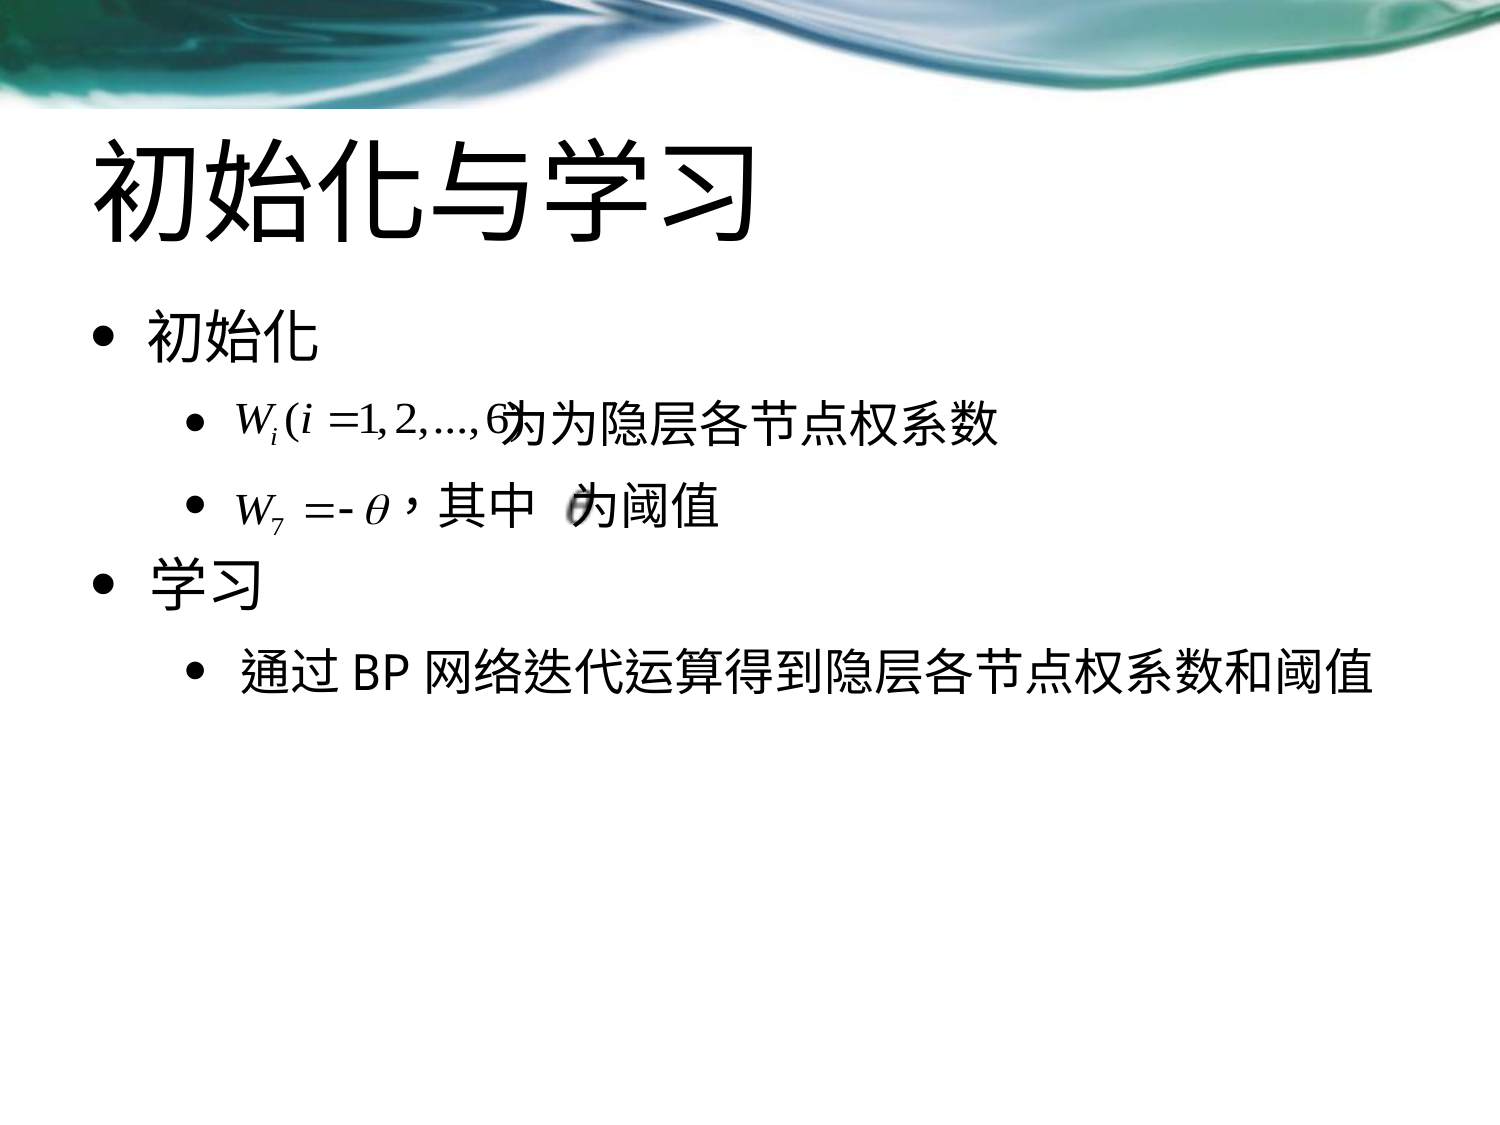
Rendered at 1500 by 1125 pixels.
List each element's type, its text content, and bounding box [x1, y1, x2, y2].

title 初始化与学习 [75, 113, 1425, 264]
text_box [229, 389, 534, 457]
list 初始化 为为隐层各节点权系数 ，其中 为阈值 学习 通过BP网络迭代运算得到隐层各节点权系数和阈值 [75, 278, 1459, 1083]
picture [0, 0, 1500, 109]
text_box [560, 479, 602, 532]
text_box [229, 479, 402, 547]
